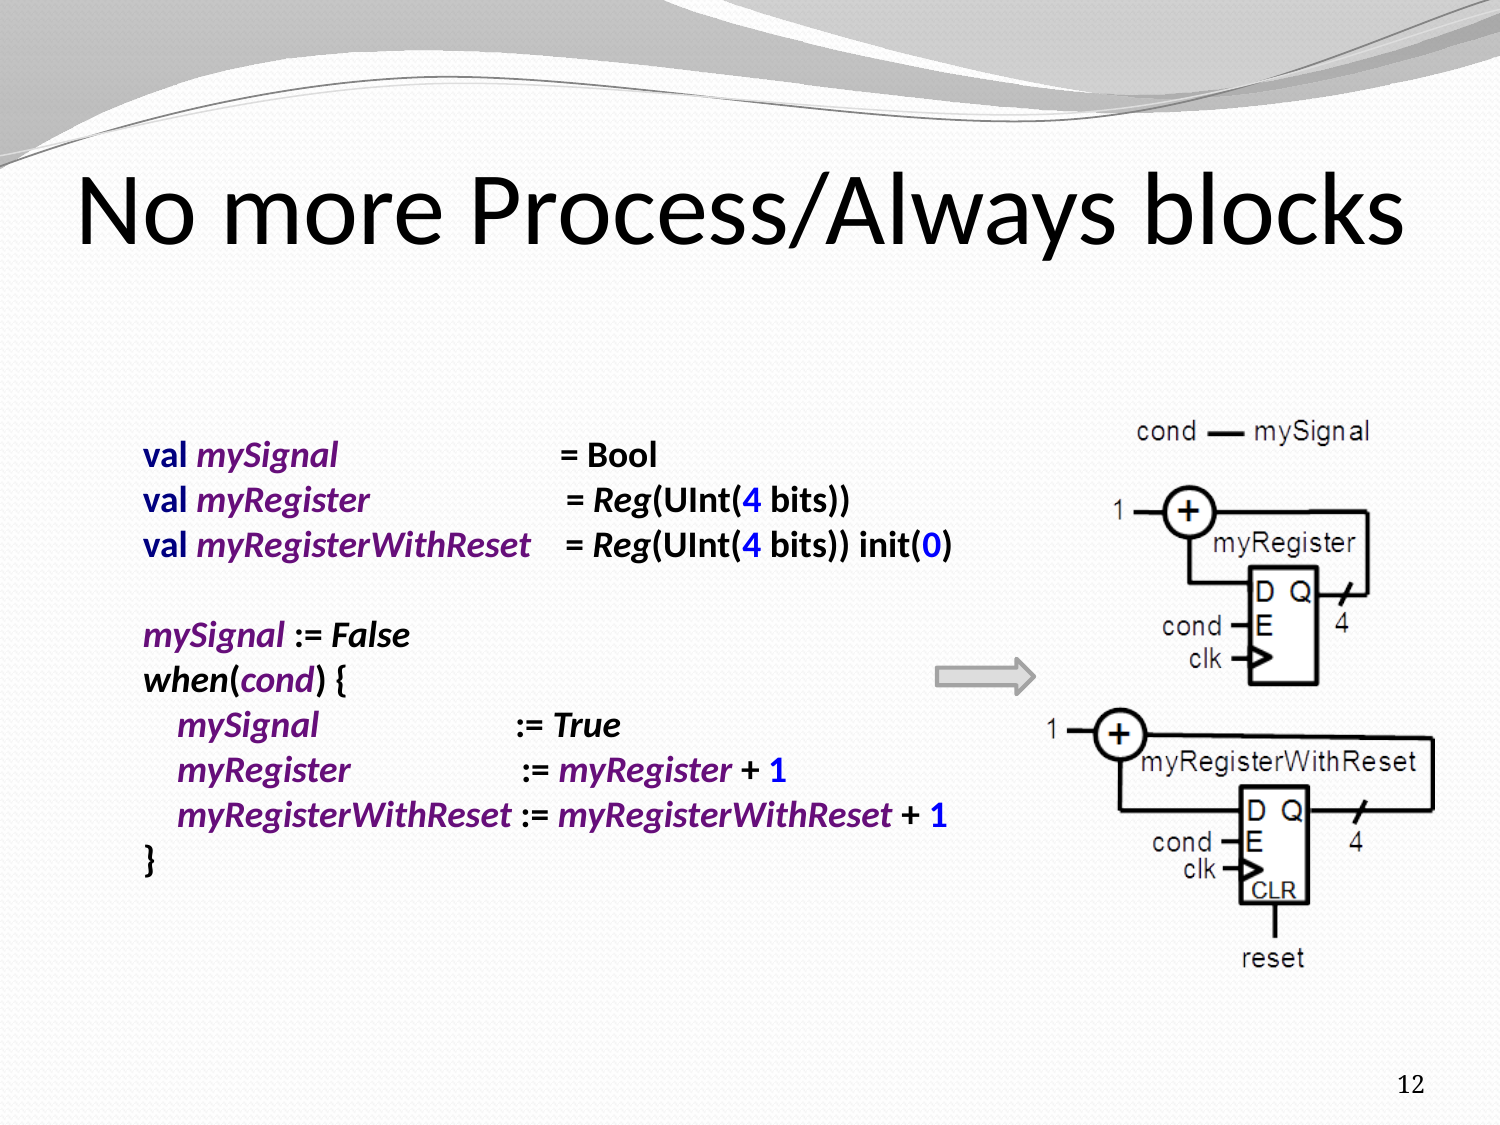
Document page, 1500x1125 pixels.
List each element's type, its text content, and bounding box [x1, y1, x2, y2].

picture [1009, 406, 1435, 982]
title No more Process/Always blocks [75, 78, 1425, 266]
text_box val mySignal = Bool val myRegister = Reg(UInt(4 bits)) val myRegisterWithReset = Reg(UInt(4 bits)) init(0) mySignal := False when(cond) { mySignal := True myRegister := myRegister + 1 myRegisterWithReset := myRegisterWithReset + 1 } [128, 422, 969, 888]
slide_number 12 [1299, 1042, 1425, 1103]
text_box [934, 665, 1002, 688]
